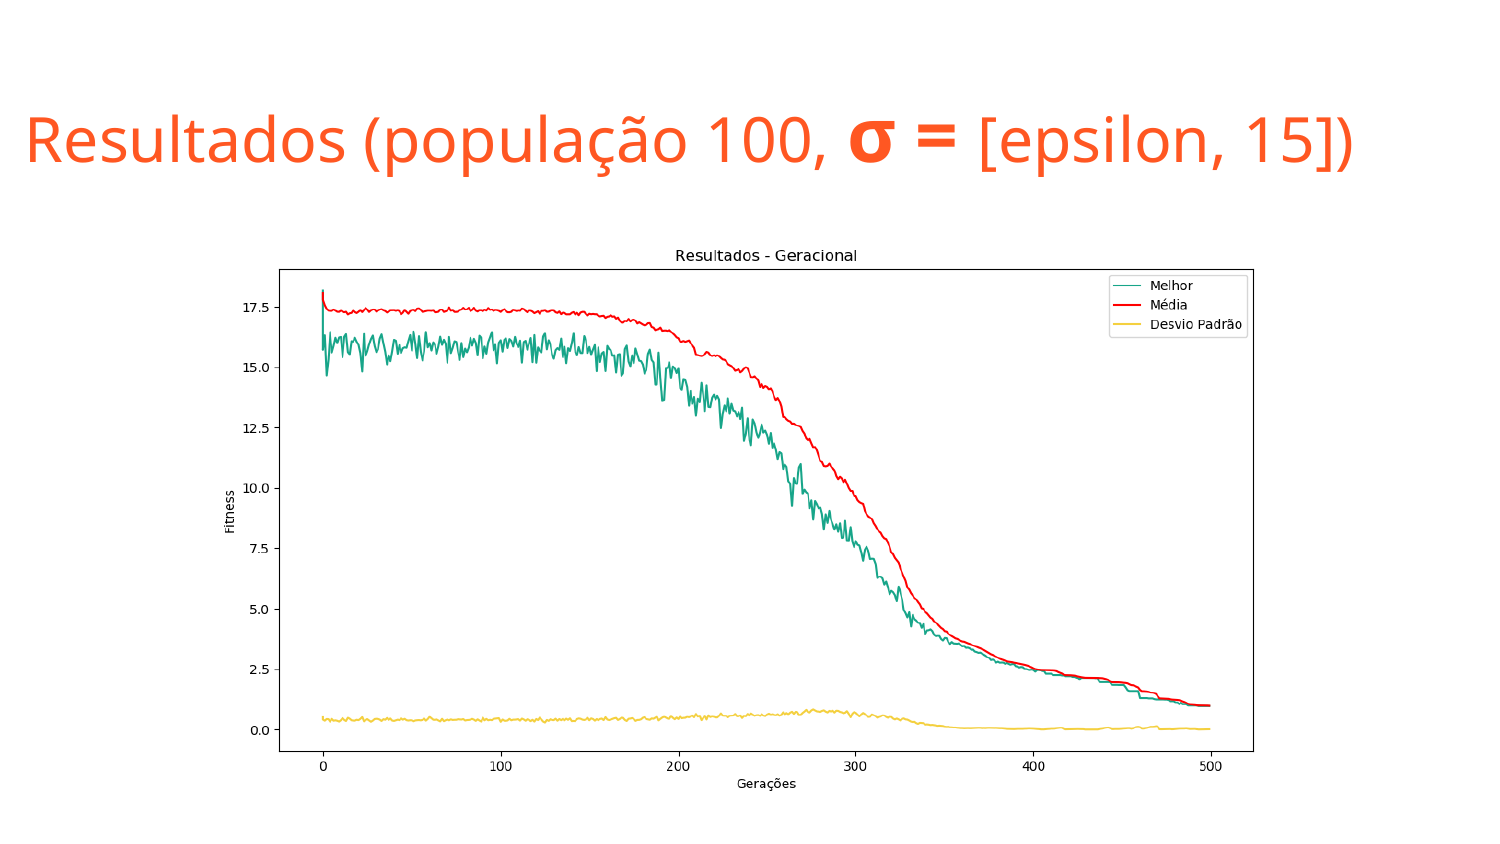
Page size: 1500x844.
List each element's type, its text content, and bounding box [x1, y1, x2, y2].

title Resultados (população 100, σ = [epsilon, 15]) [10, 72, 1500, 167]
picture [121, 192, 1379, 821]
